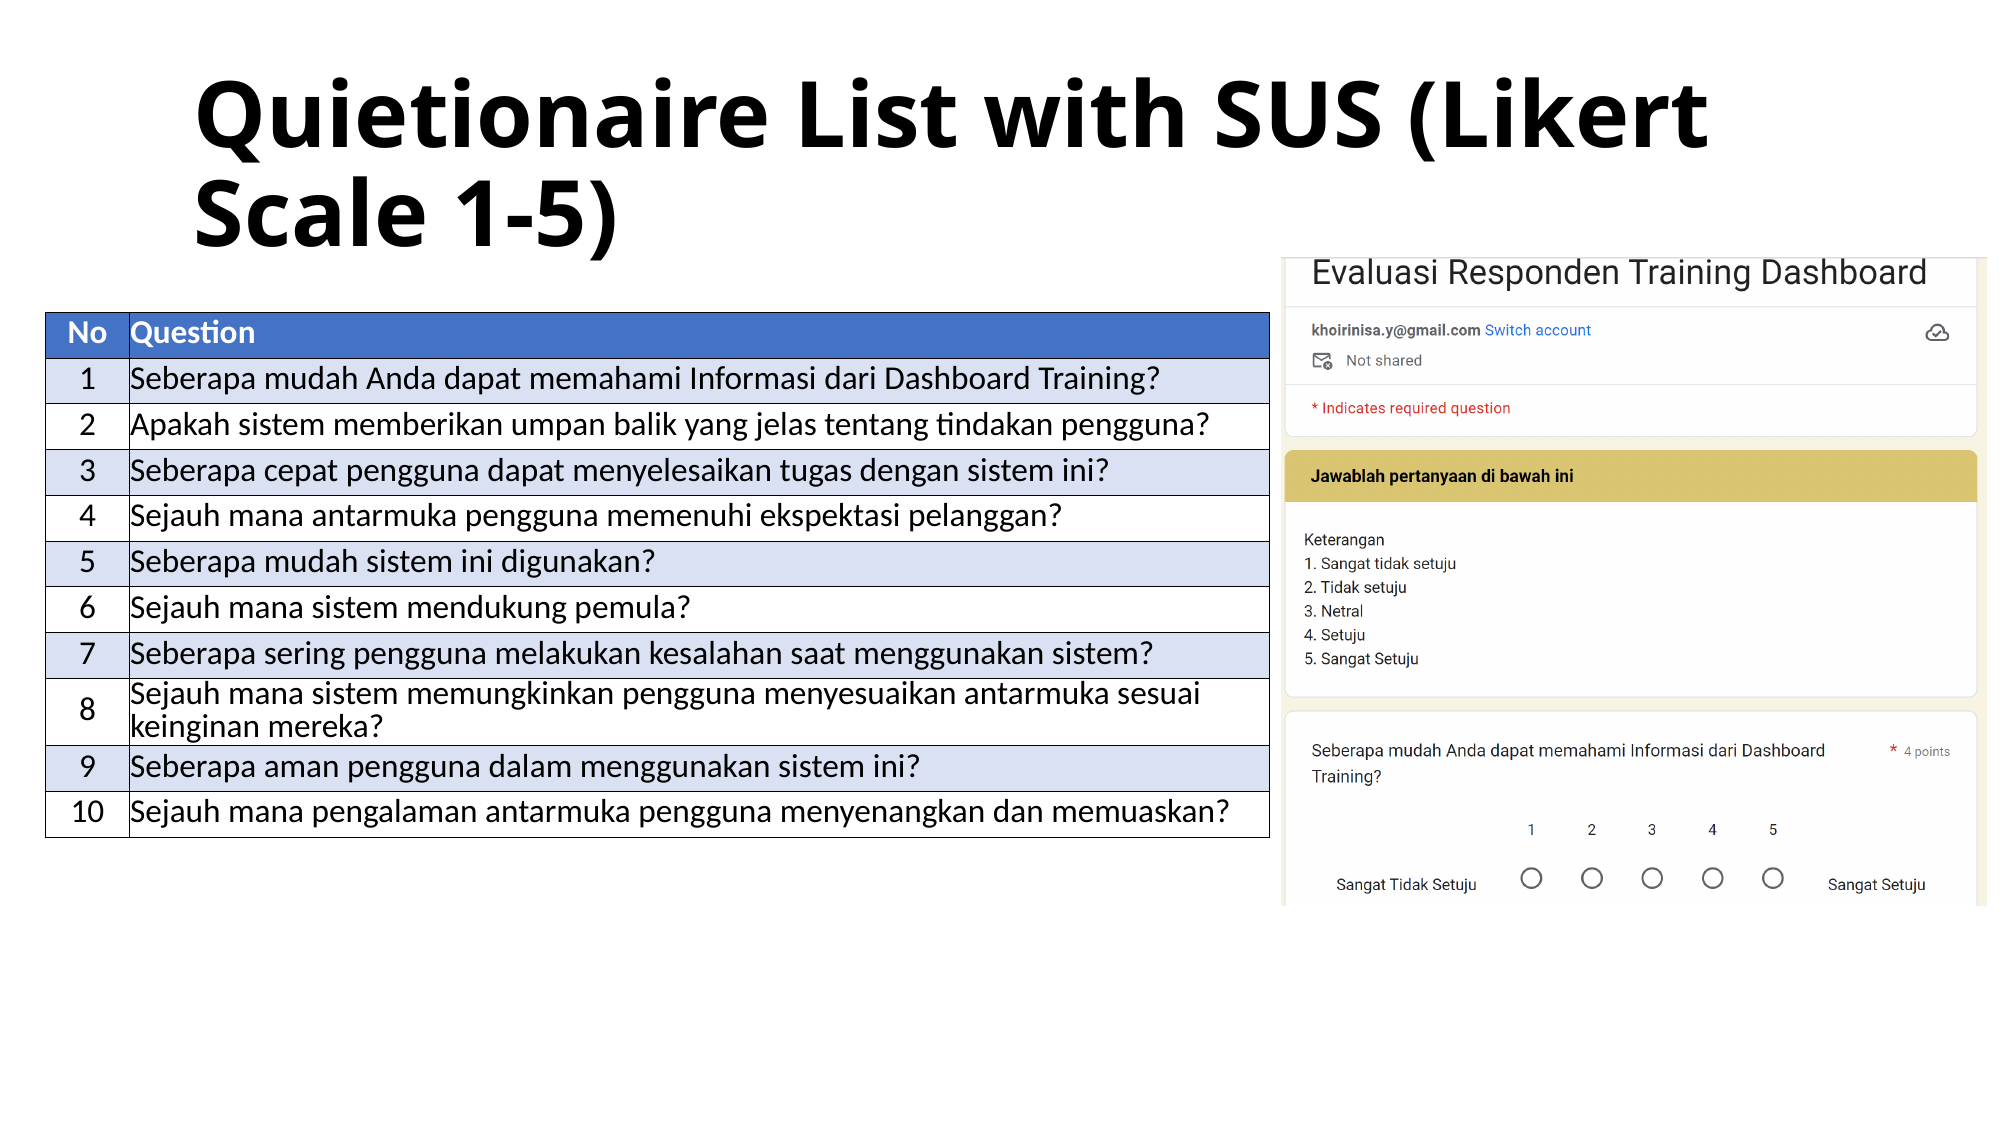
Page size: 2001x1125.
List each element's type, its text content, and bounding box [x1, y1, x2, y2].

picture [1281, 256, 1987, 906]
table_cell Seberapa aman pengguna dalam menggunakan sistem ini? [130, 746, 1269, 791]
table_cell Seberapa sering pengguna melakukan kesalahan saat menggunakan sistem? [130, 633, 1269, 678]
table_cell 9 [46, 746, 129, 791]
table_header No [46, 313, 129, 358]
table_cell 7 [46, 633, 129, 678]
table_cell Sejauh mana antarmuka pengguna memenuhi ekspektasi pelanggan? [130, 496, 1269, 541]
table_cell 10 [46, 792, 129, 837]
table_cell 2 [46, 404, 129, 449]
table_cell Sejauh mana sistem memungkinkan pengguna menyesuaikan antarmuka sesuai keinginan mereka? [130, 679, 1269, 745]
table_cell 6 [46, 587, 129, 632]
table_cell Sejauh mana pengalaman antarmuka pengguna menyenangkan dan memuaskan? [130, 792, 1269, 837]
table_cell Seberapa mudah Anda dapat memahami Informasi dari Dashboard Training? [130, 359, 1269, 403]
table_cell 4 [46, 496, 129, 541]
title Quietionaire List with SUS (Likert Scale 1-5) [178, 108, 1904, 226]
table_cell Seberapa cepat pengguna dapat menyelesaikan tugas dengan sistem ini? [130, 450, 1269, 495]
table_cell Sejauh mana sistem mendukung pemula? [130, 587, 1269, 632]
table_cell 1 [46, 359, 129, 403]
table_cell 5 [46, 542, 129, 586]
table_cell 3 [46, 450, 129, 495]
table_cell 8 [46, 679, 129, 745]
table_header Question [130, 313, 1269, 358]
table_cell Seberapa mudah sistem ini digunakan? [130, 542, 1269, 586]
table_cell Apakah sistem memberikan umpan balik yang jelas tentang tindakan pengguna? [130, 404, 1269, 449]
